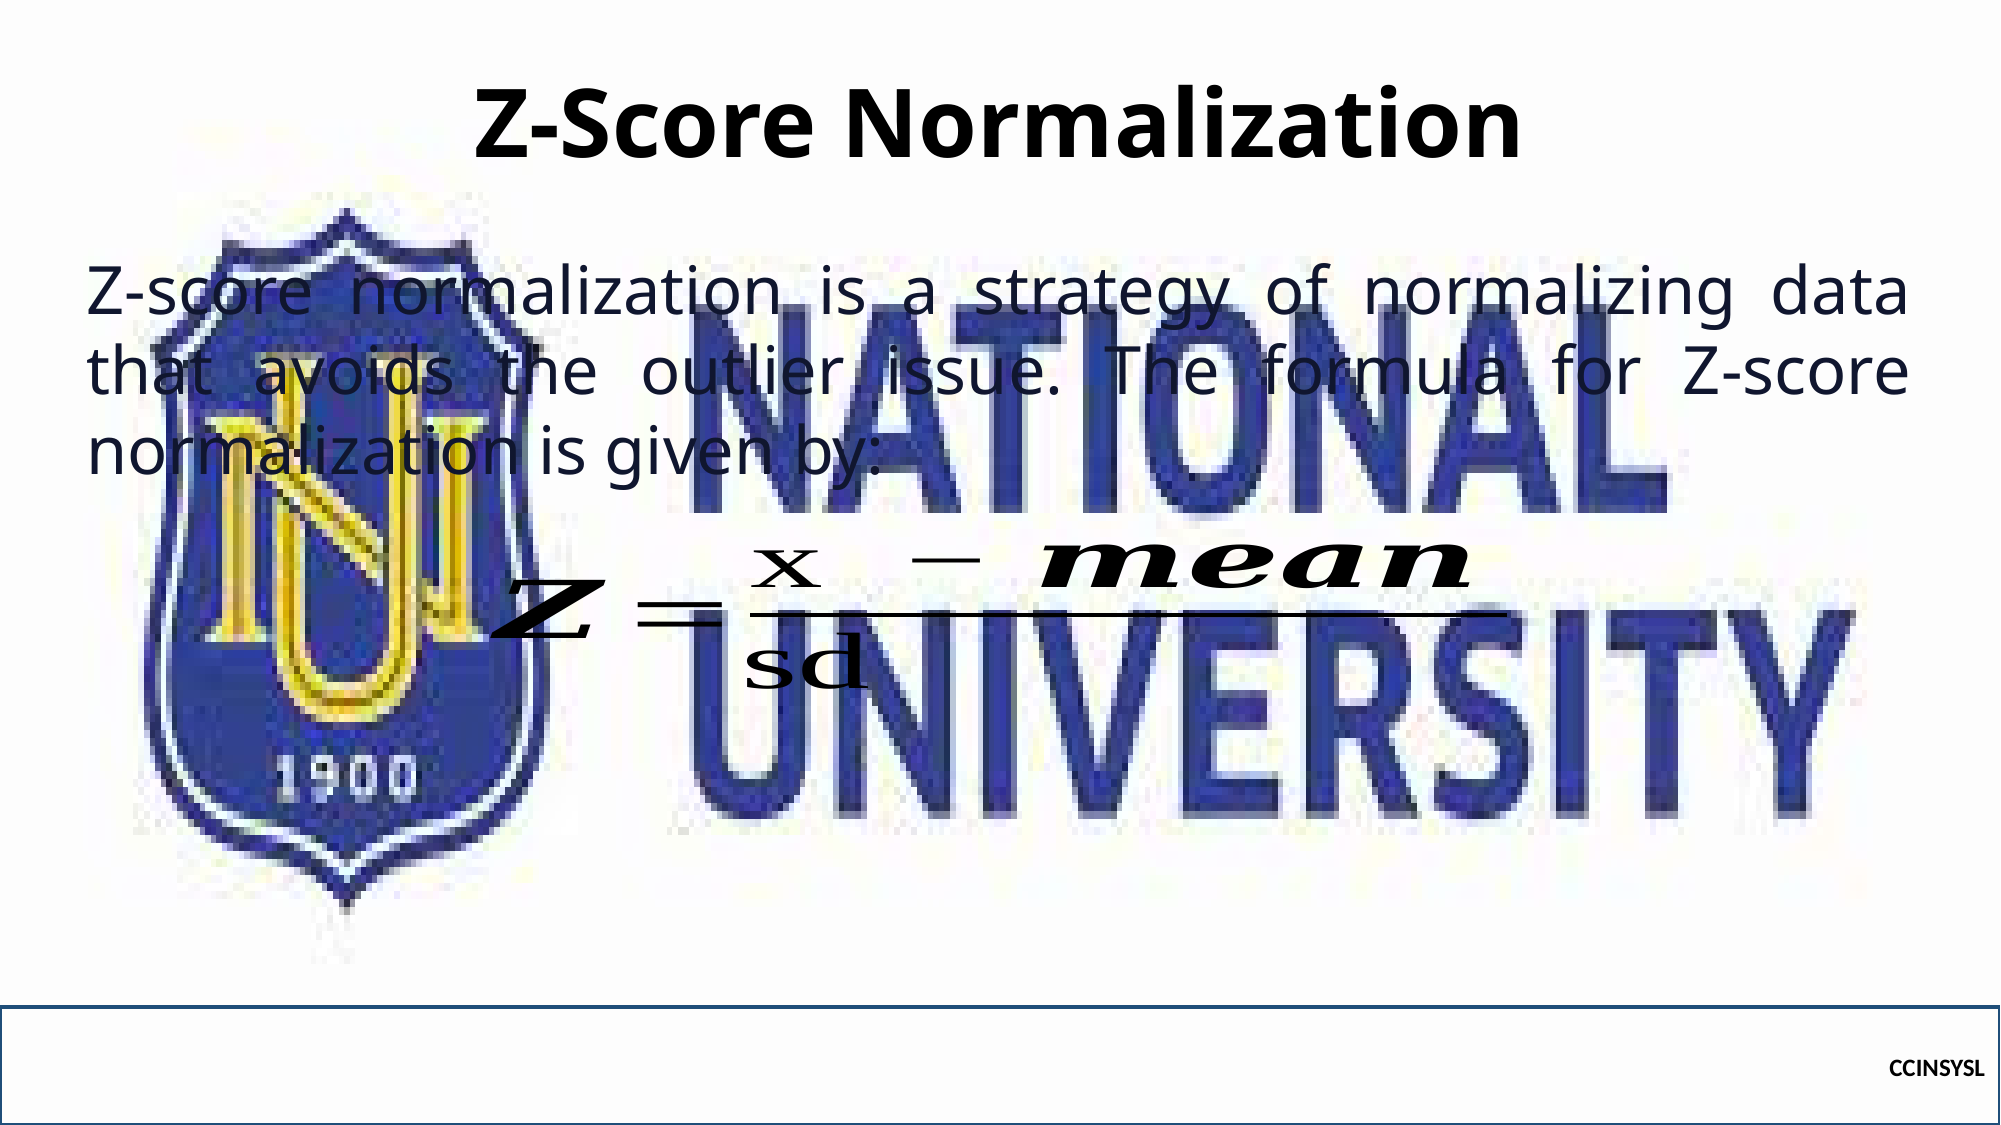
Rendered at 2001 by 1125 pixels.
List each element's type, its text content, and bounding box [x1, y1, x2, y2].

text_box Z-score normalization is a strategy of normalizing data that avoids the outlier issue. The formula for Z-score normalization is given by: [71, 240, 1929, 496]
picture [0, 0, 2000, 1007]
title Z-Score Normalization [185, 68, 1815, 187]
text_box [249, 496, 1750, 953]
footer CCINSYSL [0, 1007, 2000, 1125]
